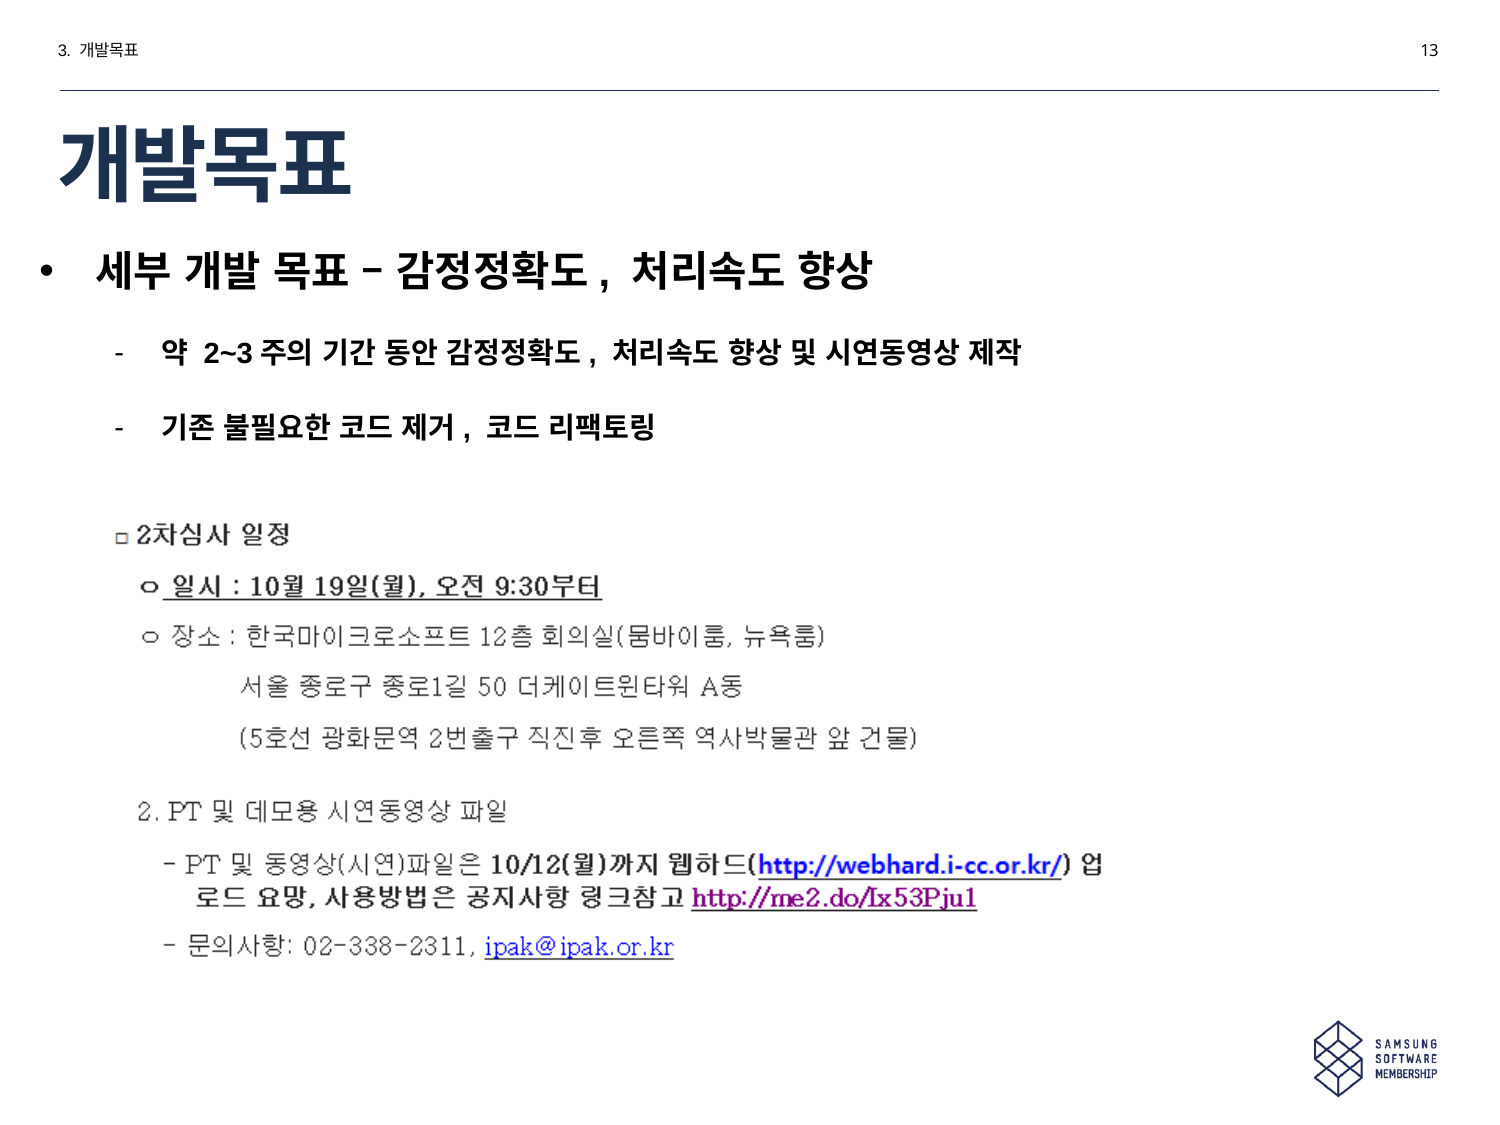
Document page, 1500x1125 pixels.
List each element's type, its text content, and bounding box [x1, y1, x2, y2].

text_box 13 [1193, 32, 1454, 70]
text_box 3. 개발목표 [43, 31, 303, 67]
picture [99, 505, 1162, 762]
text_box 세부 개발 목표 – 감정정확도, 처리속도 향상 약 2~3주의 기간 동안 감정정확도, 처리속도 향상 및 시연동영상 제작 기존 불필요한 코드 제거, 코드 리팩토링 [24, 242, 1470, 940]
picture [61, 787, 1123, 972]
title 개발목표 [42, 114, 1190, 211]
picture [1306, 1012, 1446, 1107]
